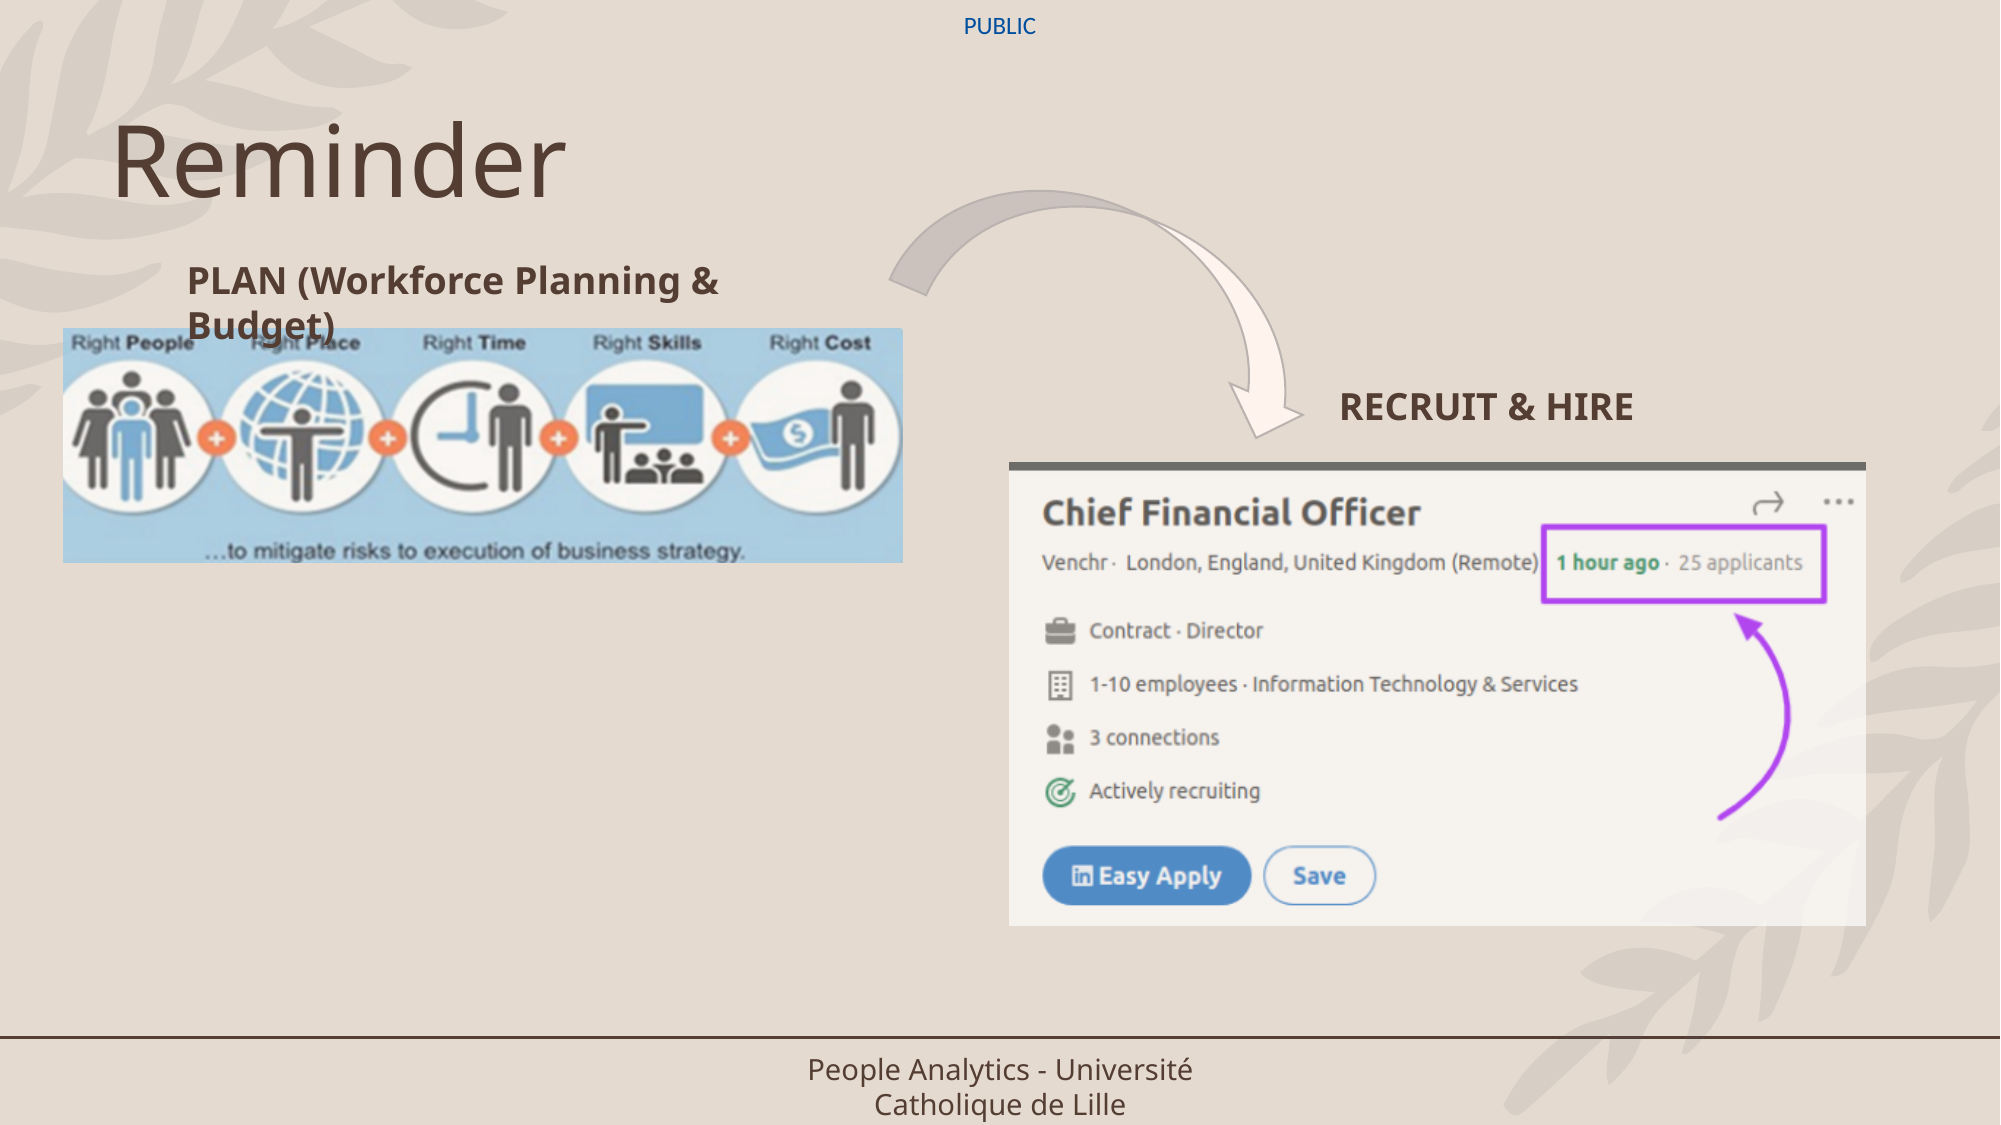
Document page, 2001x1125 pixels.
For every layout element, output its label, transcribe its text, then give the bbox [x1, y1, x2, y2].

picture [63, 328, 903, 563]
footer People Analytics - Université Catholique de Lille [718, 1060, 1283, 1112]
picture [1009, 462, 1866, 926]
text_box RECRUIT & HIRE [1324, 375, 1982, 436]
title Reminder [94, 115, 1595, 227]
text_box PLAN (Workforce Planning & Budget) [171, 249, 830, 328]
text_box [888, 189, 1306, 440]
